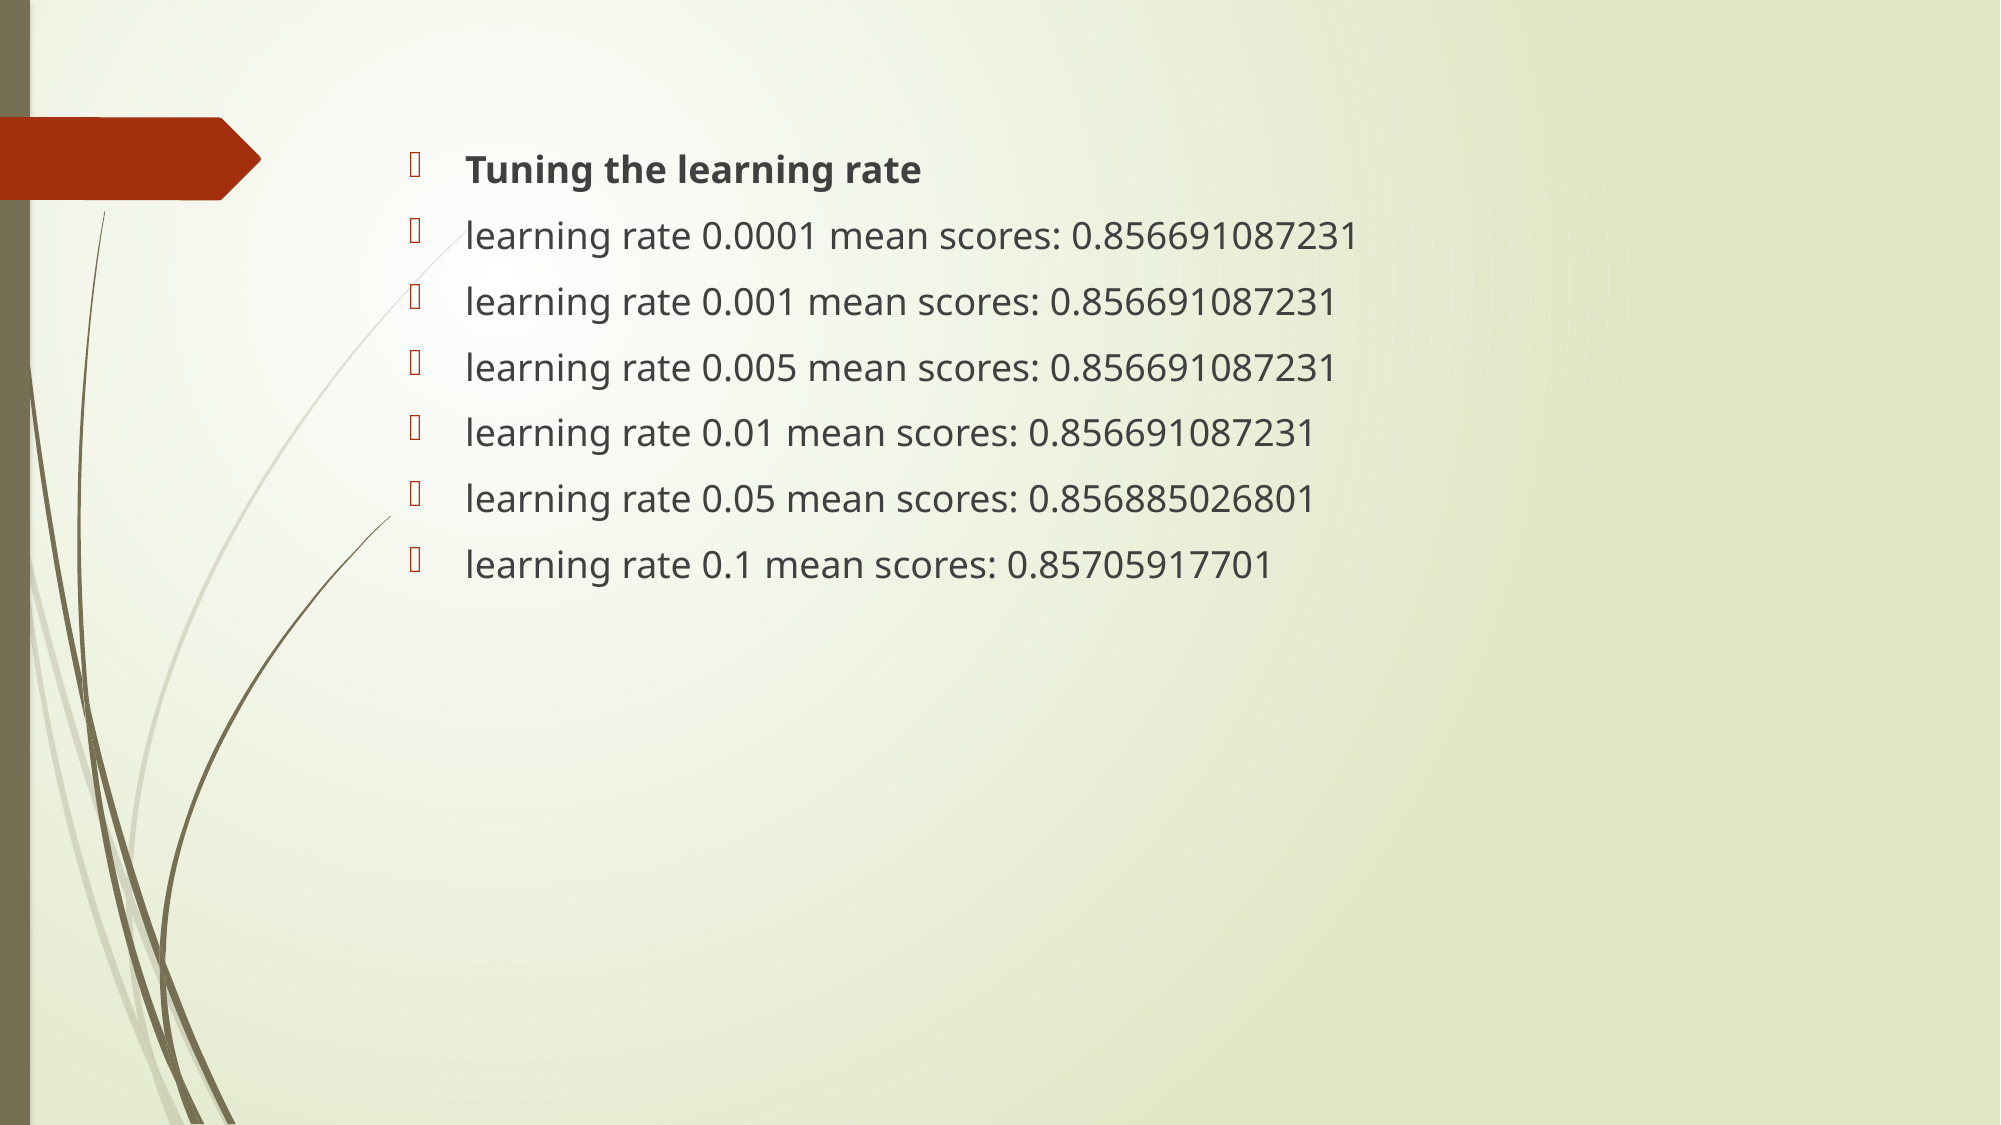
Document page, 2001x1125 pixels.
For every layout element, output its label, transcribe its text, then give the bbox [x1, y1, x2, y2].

list Tuning the learning rate learning rate 0.0001 mean scores: 0.856691087231 learning rate 0.001 mean scores: 0.856691087231 learning rate 0.005 mean scores: 0.856691087231 learning rate 0.01 mean scores: 0.856691087231 learning rate 0.05 mean scores: 0.856885026801 learning rate 0.1 mean scores: 0.85705917701 [394, 138, 1857, 759]
